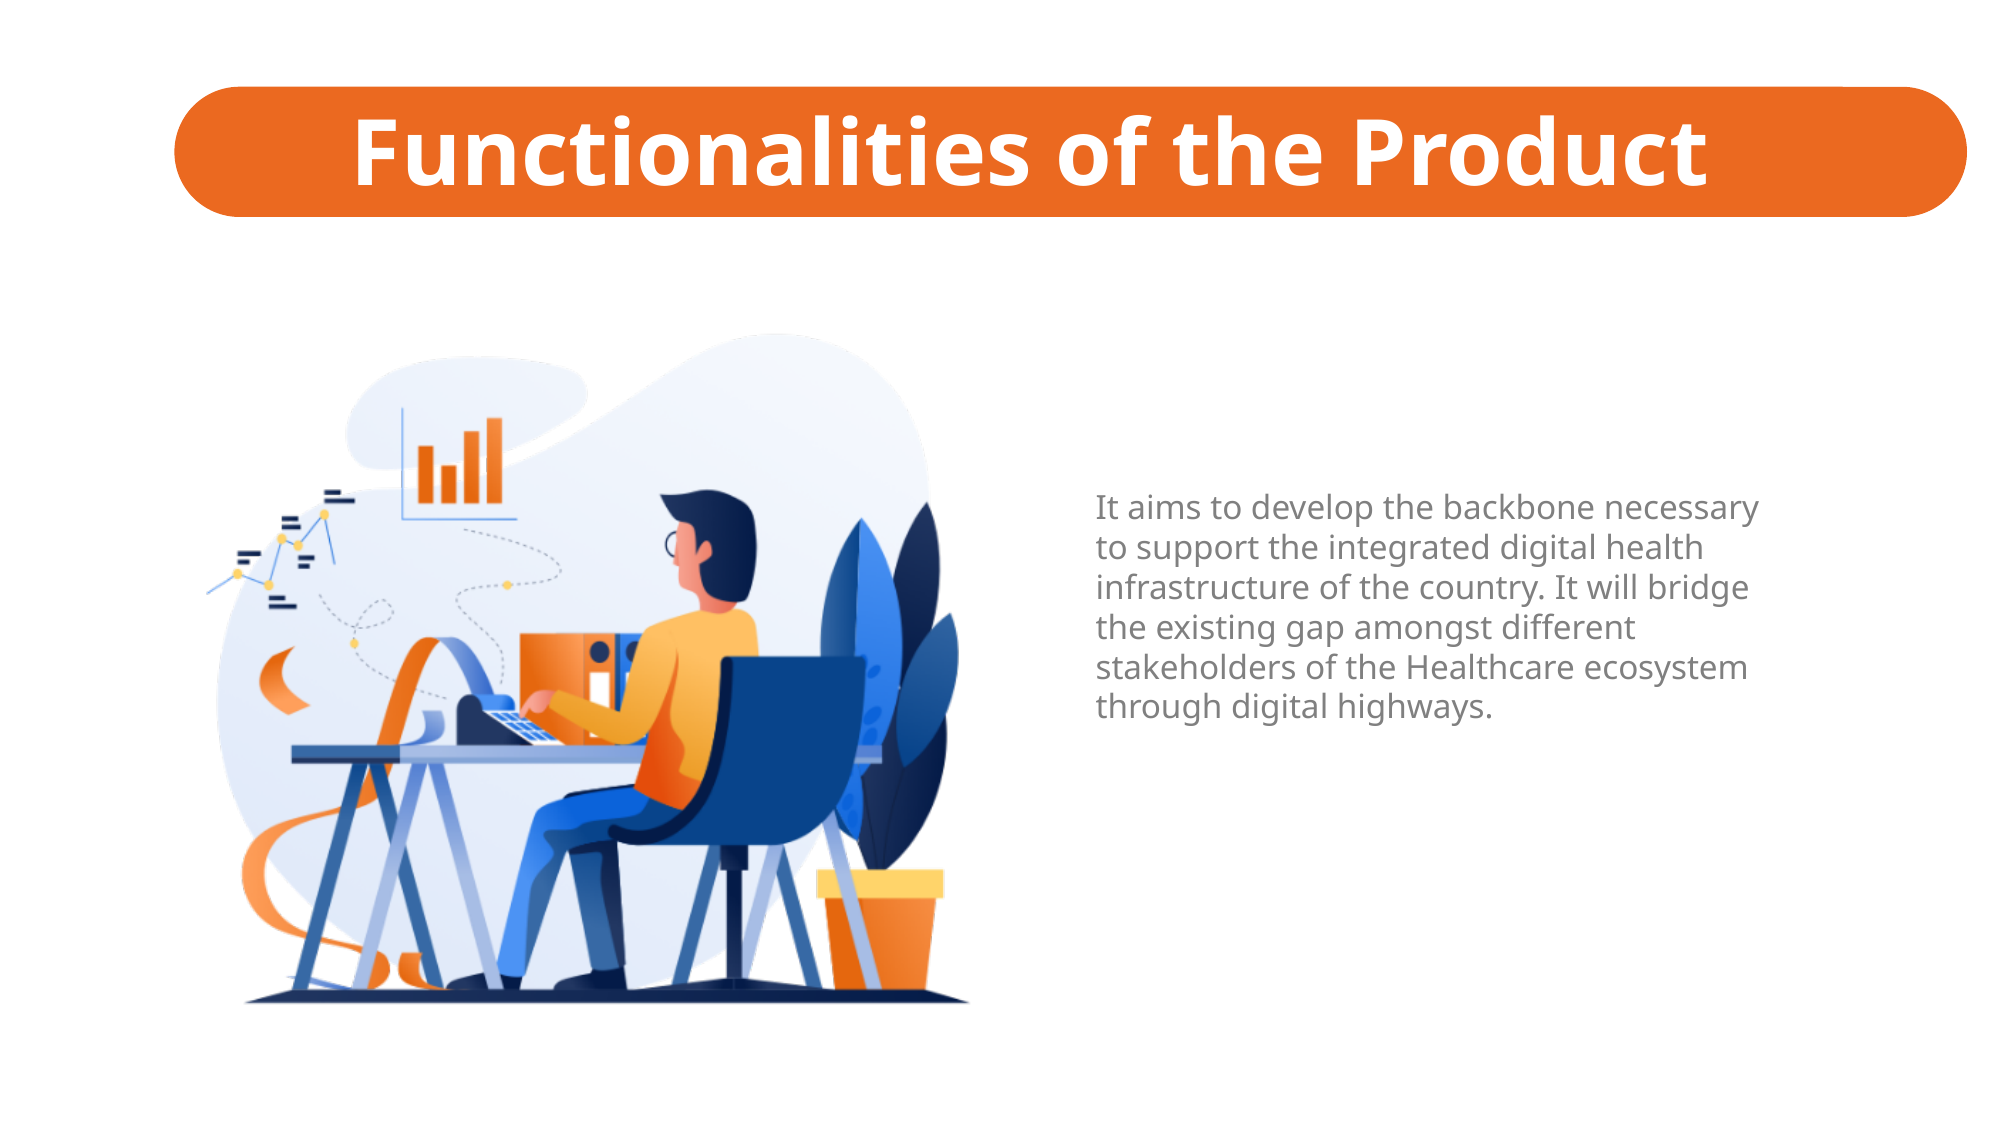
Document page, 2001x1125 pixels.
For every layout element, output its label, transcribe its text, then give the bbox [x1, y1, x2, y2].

text_box [212, 212, 1930, 219]
text_box Functionalities of the Product [112, 86, 1948, 212]
text_box [1948, 104, 1969, 200]
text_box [1077, 478, 1846, 777]
picture [137, 256, 1040, 1083]
